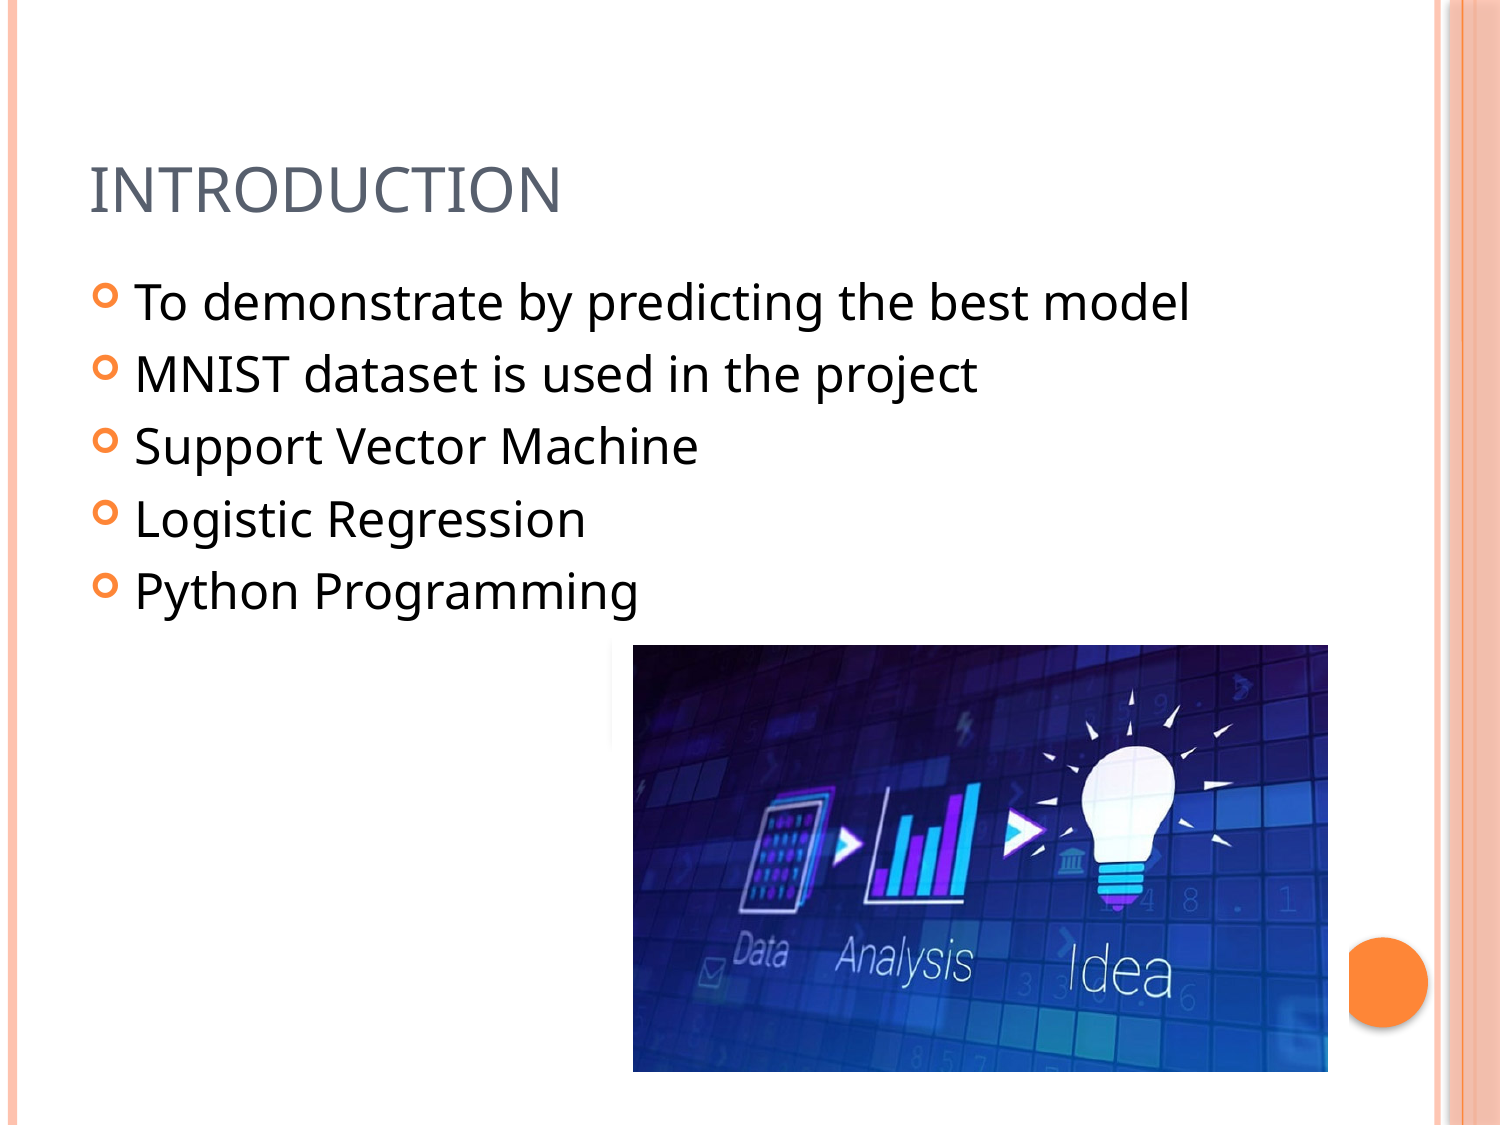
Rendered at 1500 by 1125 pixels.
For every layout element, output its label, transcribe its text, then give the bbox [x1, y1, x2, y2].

picture [632, 643, 1329, 1073]
title INTRODUCTION [75, 45, 1300, 233]
list To demonstrate by predicting the best model MNIST dataset is used in the project Support Vector Machine Logistic Regression Python Programming [75, 262, 1300, 1062]
